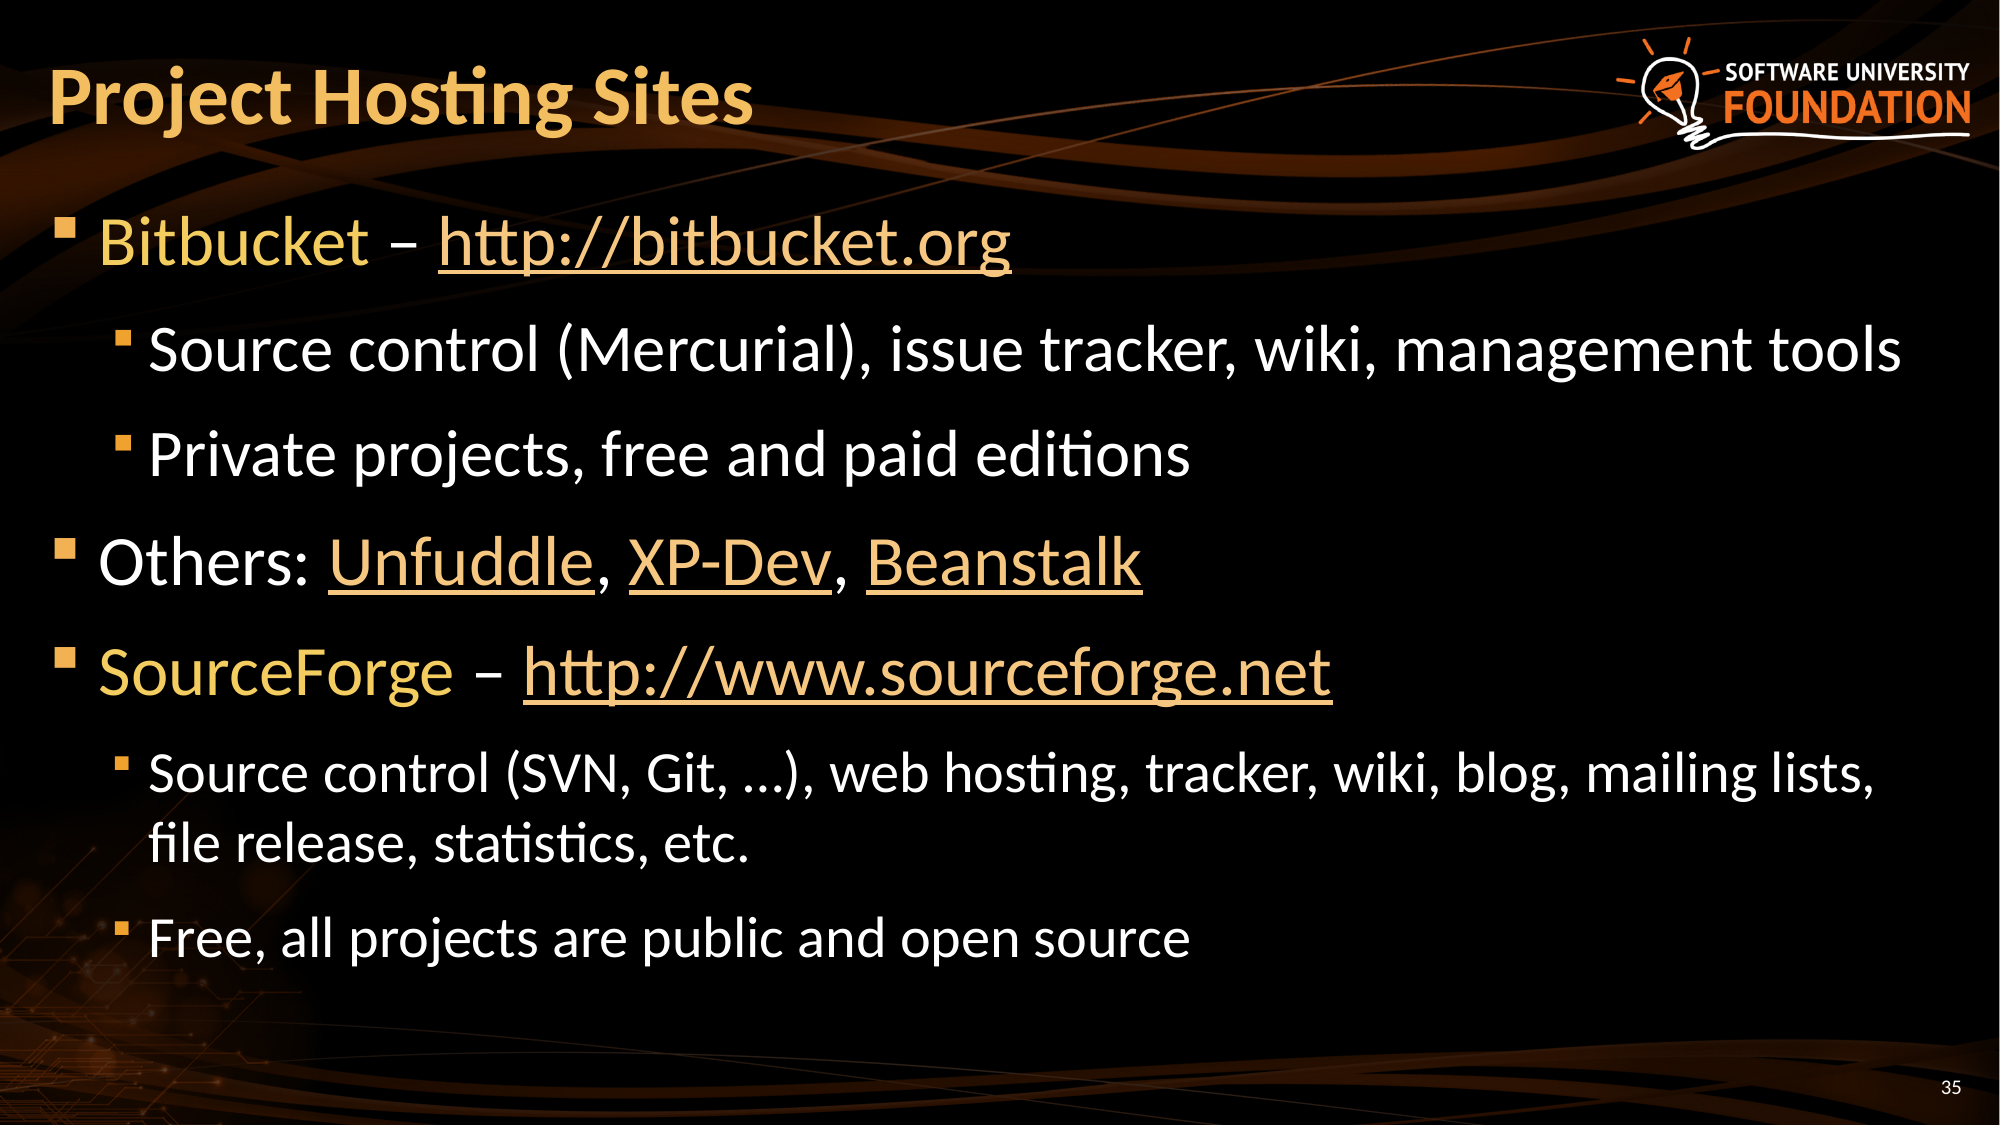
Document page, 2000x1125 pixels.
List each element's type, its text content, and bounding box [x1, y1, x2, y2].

title Project Hosting Sites [30, 6, 1602, 189]
picture [0, 0, 2000, 1125]
list Bitbucket – http://bitbucket.org Source control (Mercurial), issue tracker, wiki, management tools Private projects, free and paid editions Others: Unfuddle, XP-Dev, Beanstalk SourceForge – http://www.sourceforge.net Source control (SVN, Git, …), web hosting, tracker, wiki, blog, mailing lists, file release, statistics, etc. Free, all projects are public and open source [31, 188, 1968, 1103]
